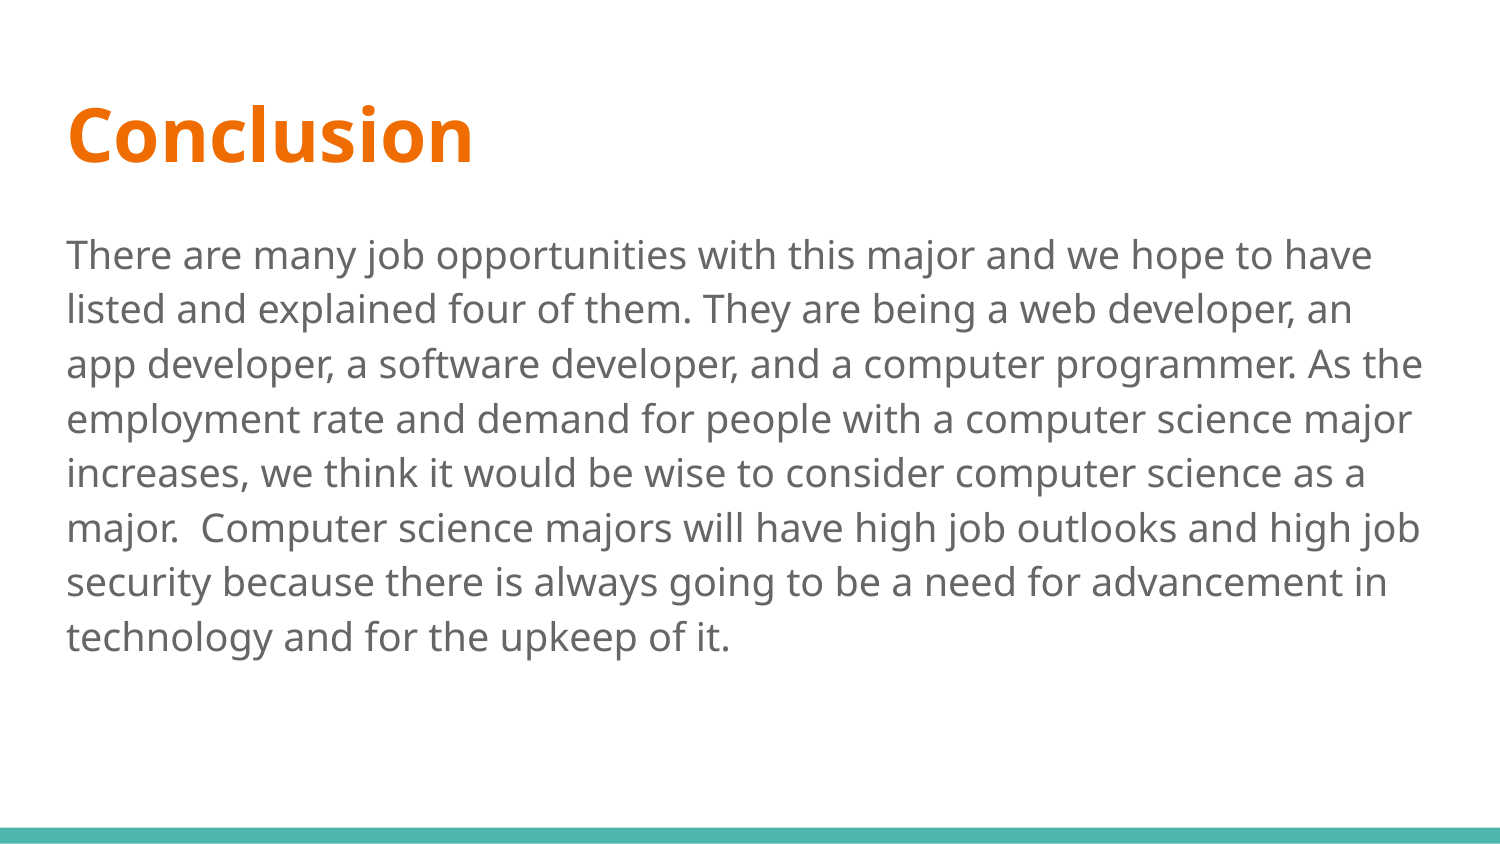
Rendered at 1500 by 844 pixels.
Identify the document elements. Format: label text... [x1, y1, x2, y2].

list There are many job opportunities with this major and we hope to have listed and explained four of them. They are being a web developer, an app developer, a software developer, and a computer programmer. As the employment rate and demand for people with a computer science major increases, we think it would be wise to consider computer science as a major. Computer science majors will have high job outlooks and high job security because there is always going to be a need for advancement in technology and for the upkeep of it. [51, 207, 1449, 750]
title Conclusion [51, 72, 1449, 189]
